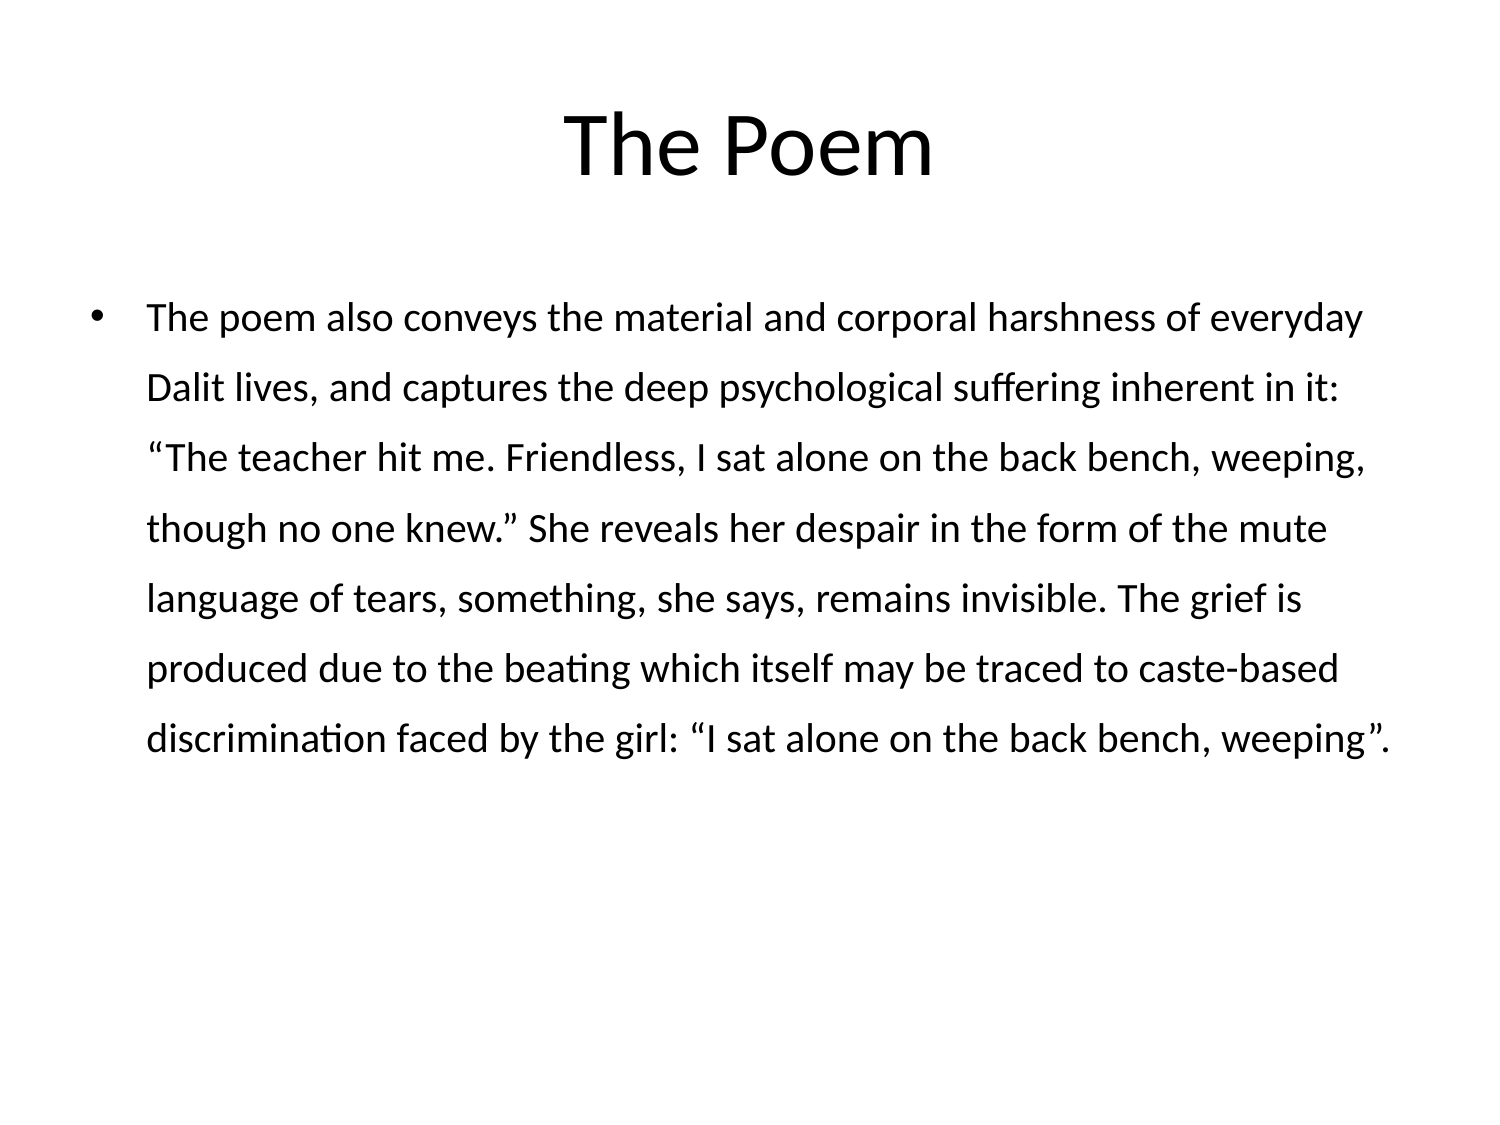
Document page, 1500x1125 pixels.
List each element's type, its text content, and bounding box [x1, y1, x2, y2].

title The Poem [75, 45, 1425, 233]
list The poem also conveys the material and corporal harshness of everyday Dalit lives, and captures the deep psychological suffering inherent in it: “The teacher hit me. Friendless, I sat alone on the back bench, weeping, though no one knew.” She reveals her despair in the form of the mute language of tears, something, she says, remains invisible. The grief is produced due to the beating which itself may be traced to caste-based discrimination faced by the girl: “I sat alone on the back bench, weeping”. [75, 262, 1425, 1005]
